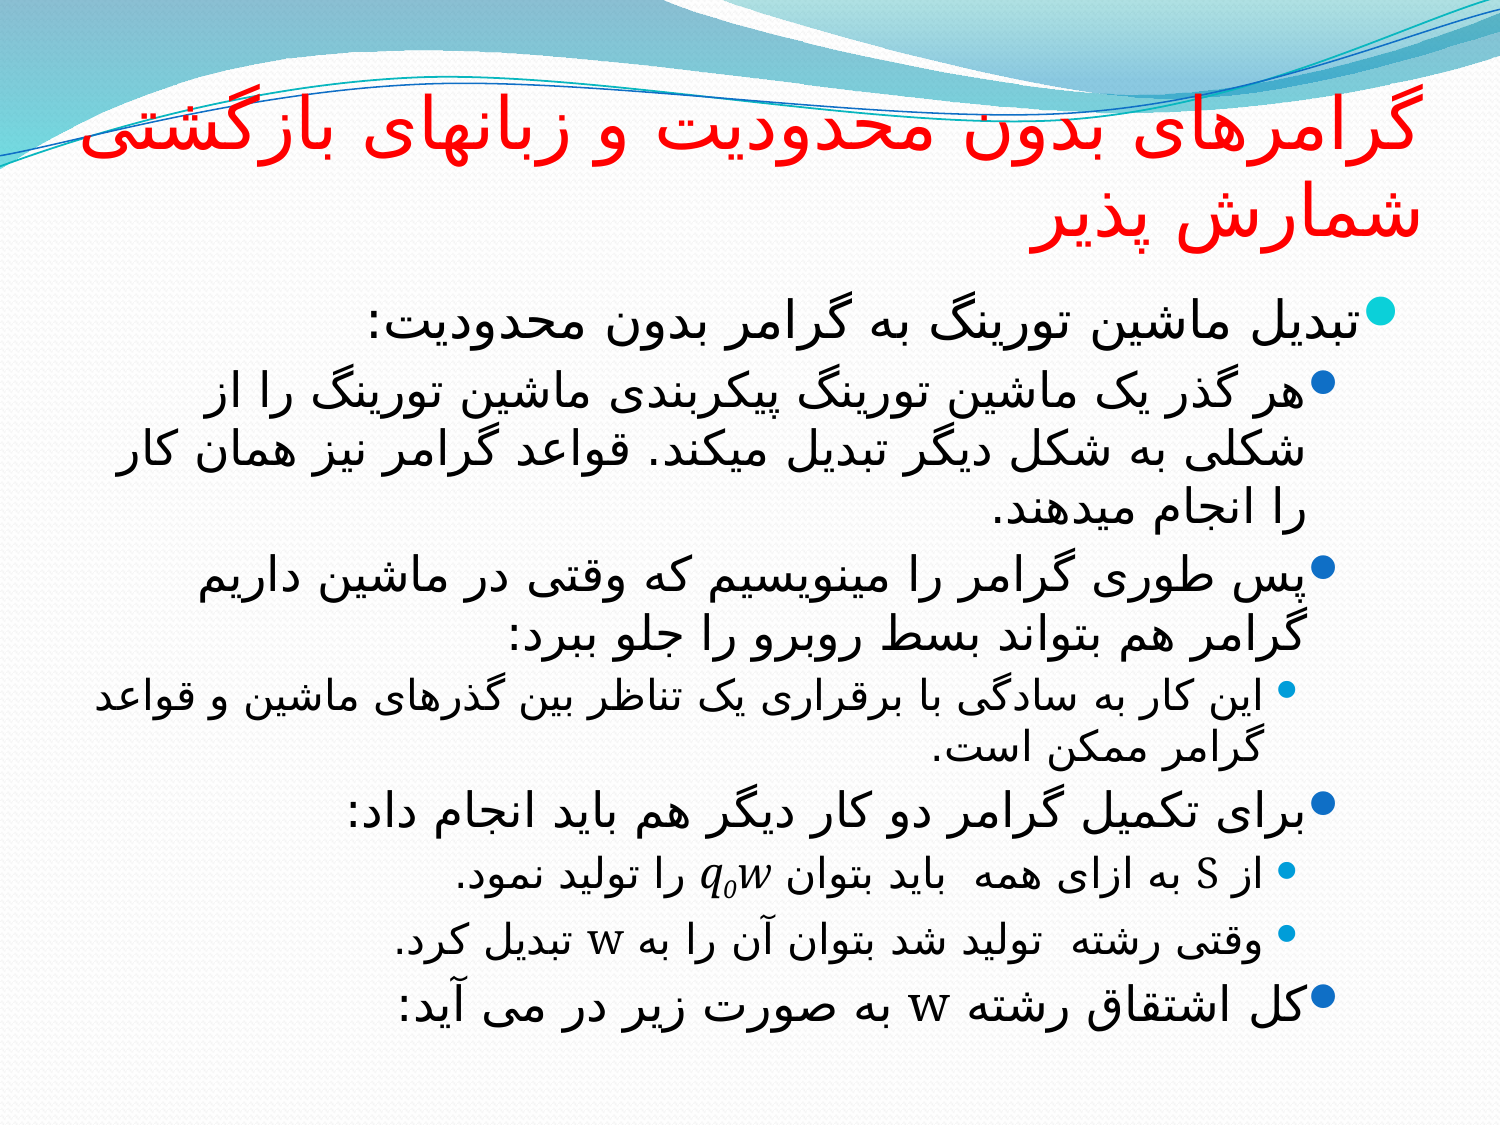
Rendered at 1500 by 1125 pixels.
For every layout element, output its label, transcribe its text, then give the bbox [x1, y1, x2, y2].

title گرامرهای بدون محدودیت و زبانهای بازگشتی شمارش پذیر [75, 66, 1425, 254]
